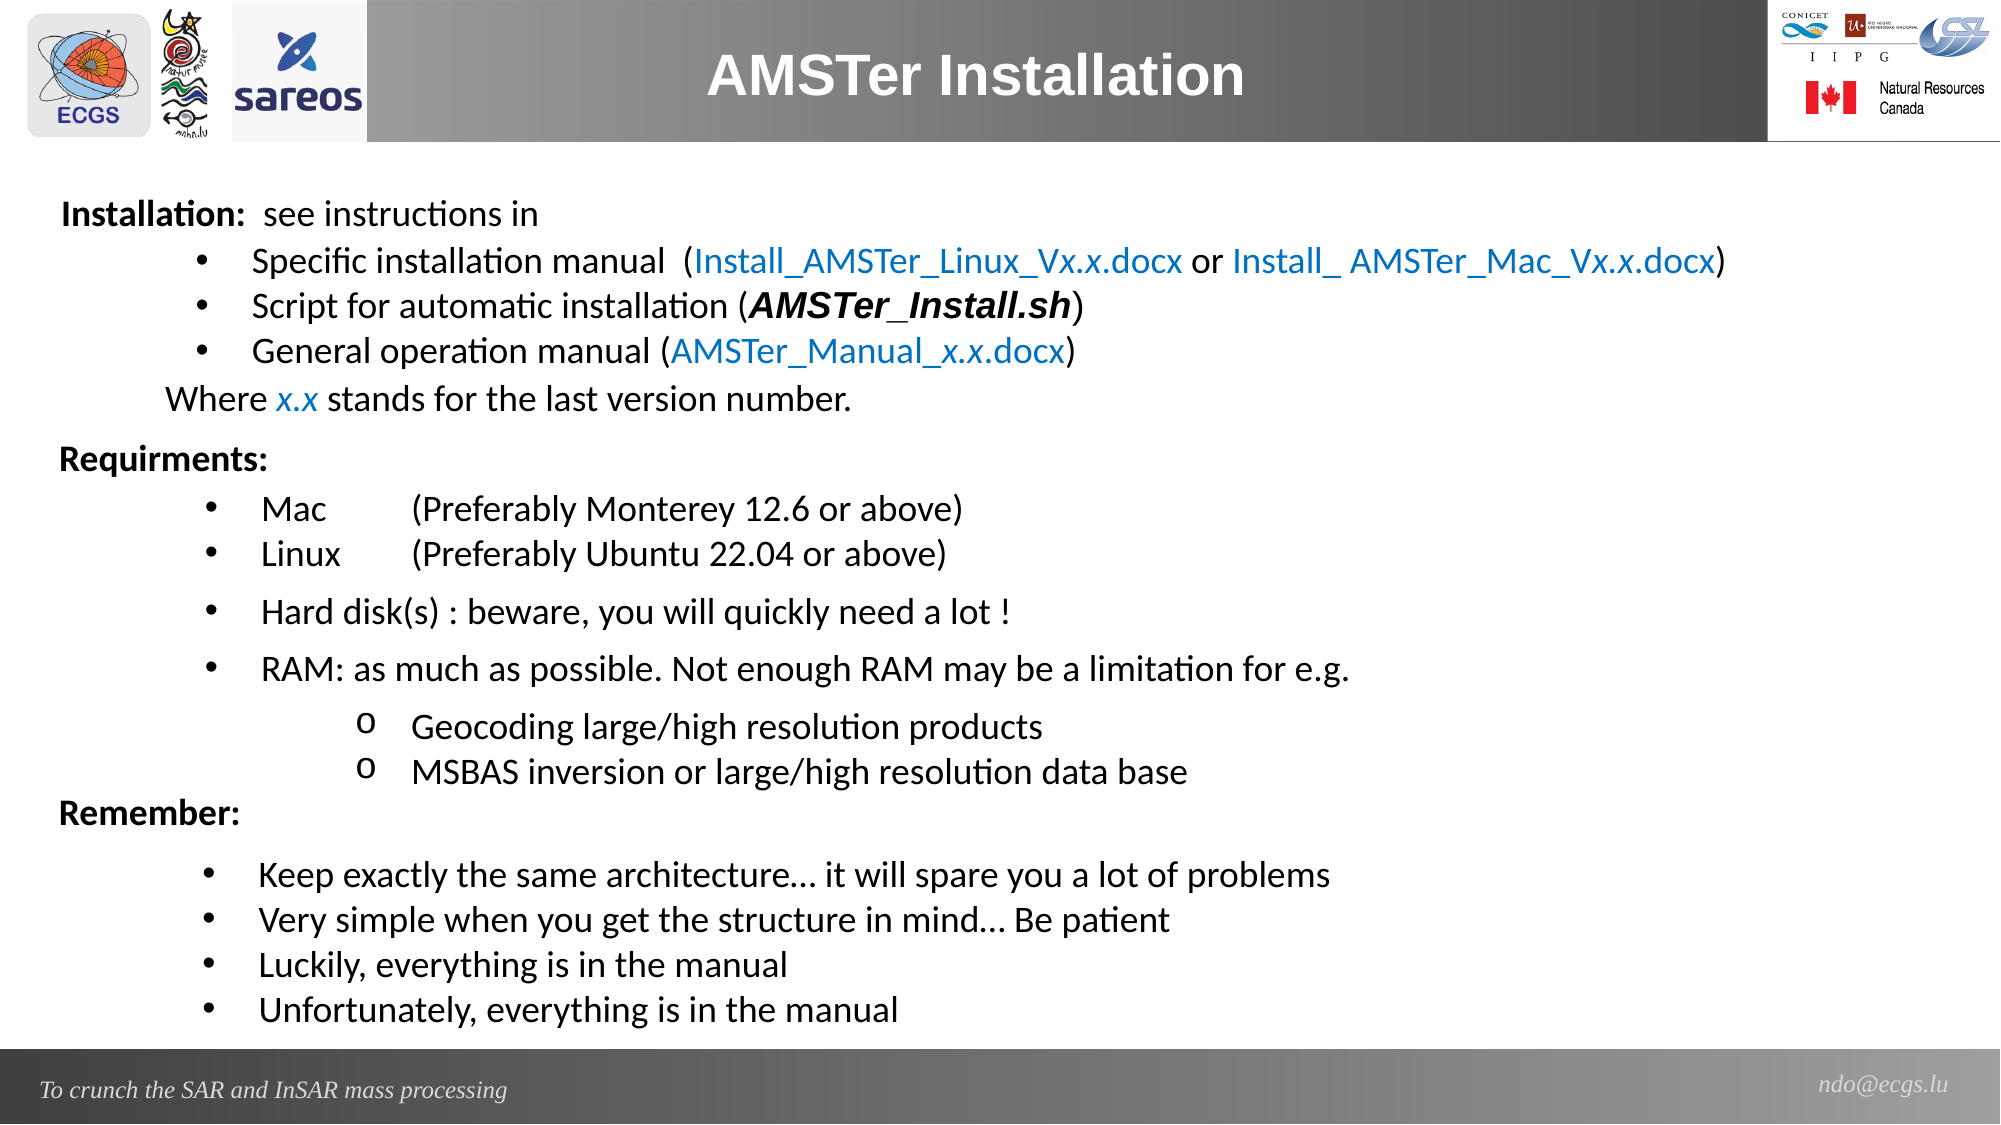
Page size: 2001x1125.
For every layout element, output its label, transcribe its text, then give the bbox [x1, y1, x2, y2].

text_box Remember: [44, 780, 257, 841]
text_box Where x.x stands for the last version number. [150, 366, 1152, 426]
text_box Installation: see instructions in [46, 181, 563, 242]
text_box Requirments: [44, 426, 284, 487]
text_box AMSTer Installation [128, 10, 1825, 135]
picture [1779, 7, 1990, 67]
text_box Keep exactly the same architecture… it will spare you a lot of problems Very simple when you get the structure in mind… Be patient Luckily, everything is in the manual Unfortunately, everything is in the manual [187, 843, 1347, 1038]
picture [154, 135, 214, 139]
text_box Specific installation manual (Install_AMSTer_Linux_Vx.x.docx or Install_ AMSTer_Mac_Vx.x.docx) Script for automatic installation (AMSTer_Install.sh) General operation manual (AMSTer_Manual_x.x.docx) [180, 229, 1999, 379]
picture [1825, 69, 1990, 120]
text_box Mac (Preferably Monterey 12.6 or above) Linux (Preferably Ubuntu 22.04 or above) Hard disk(s) : beware, you will quickly need a lot ! RAM: as much as possible. Not enough RAM may be a limitation for e.g. Geocoding large/high resolution products MSBAS inversion or large/high resolution data base [190, 476, 1376, 799]
